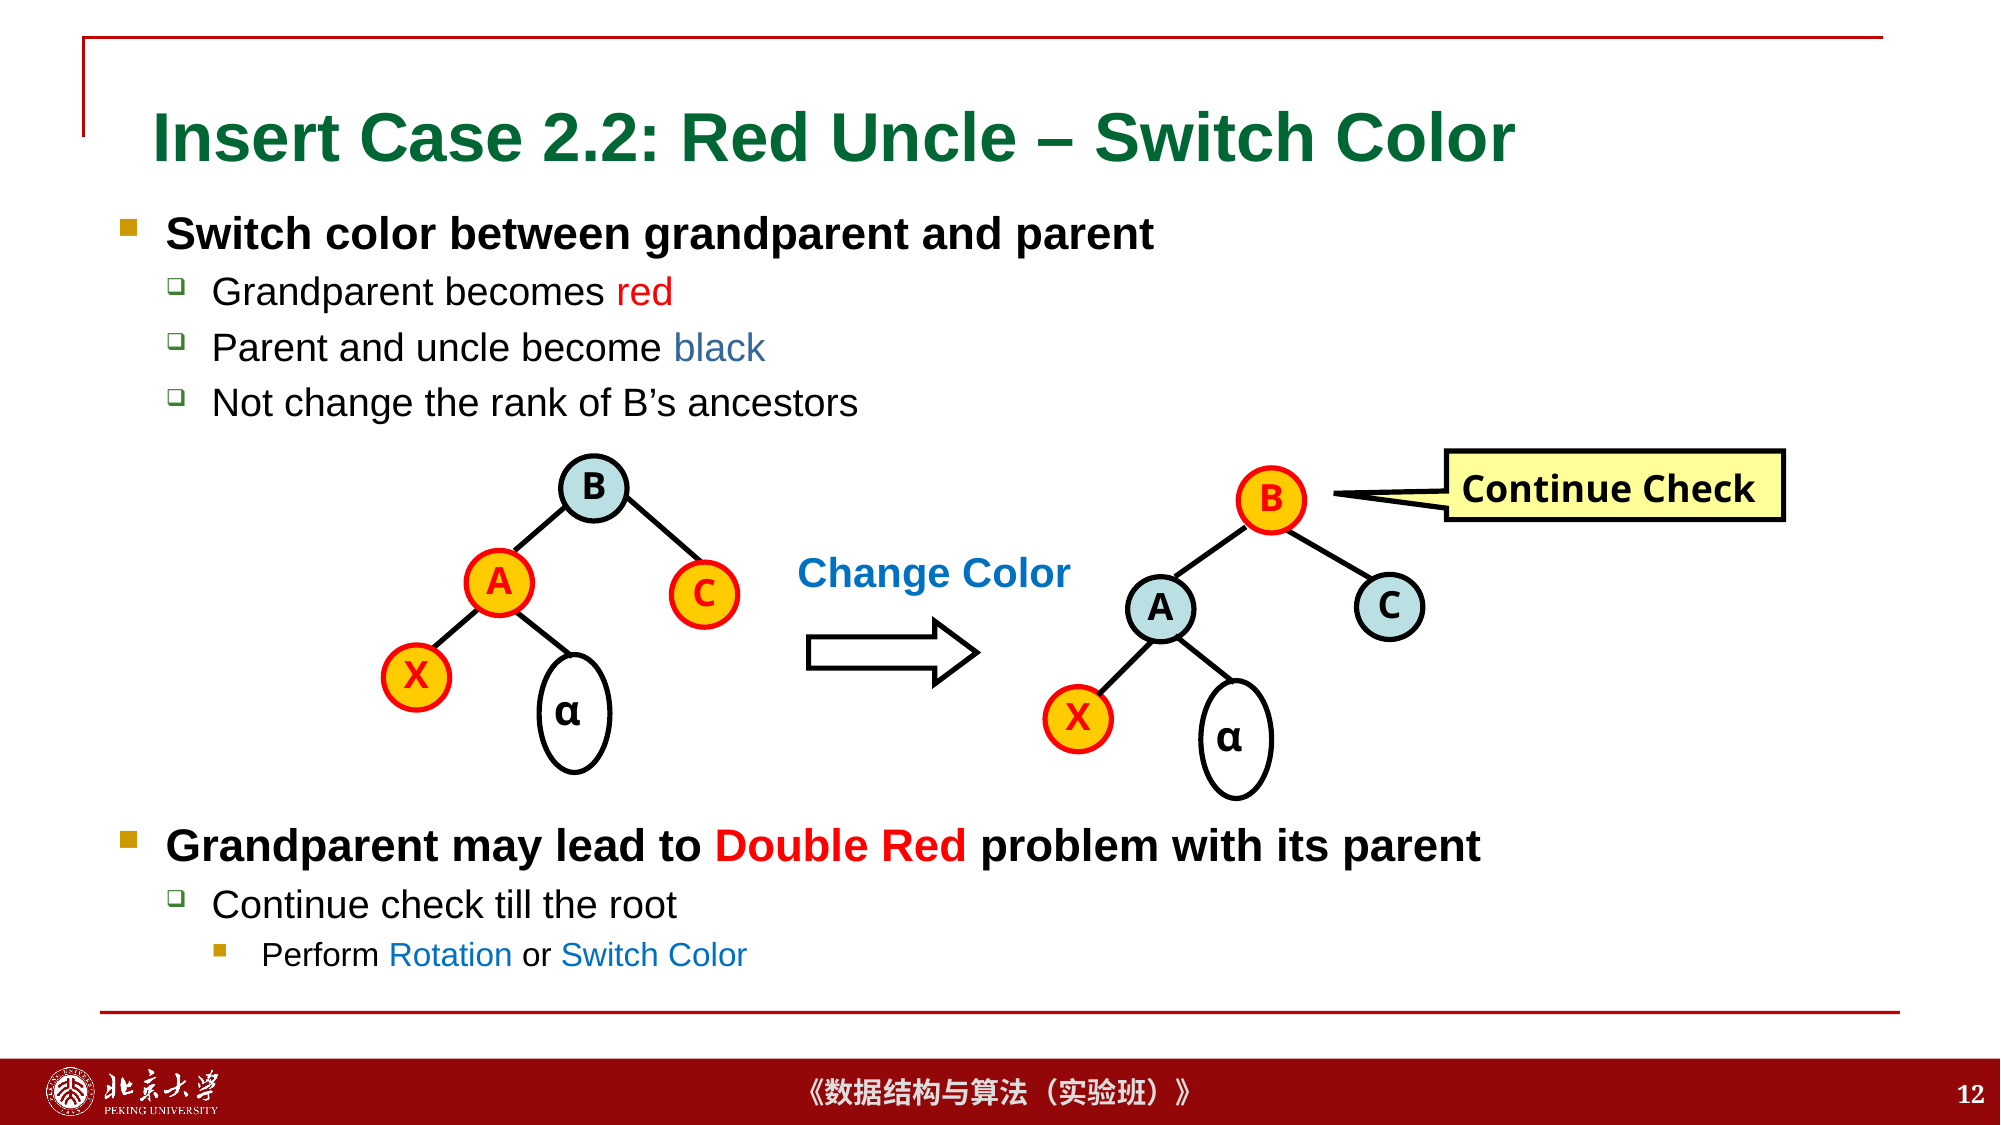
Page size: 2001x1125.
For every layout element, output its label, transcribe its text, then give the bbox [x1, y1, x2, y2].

text_box [1200, 680, 1272, 799]
text_box Change Color [782, 538, 1173, 605]
list Switch color between grandparent and parent Grandparent becomes red Parent and uncle become black Not change the rank of B’s ancestors Grandparent may lead to Double Red problem with its parent Continue check till the root Perform Rotation or Switch Color [102, 196, 1903, 988]
text_box [539, 654, 610, 773]
text_box α [539, 676, 546, 700]
text_box X [383, 644, 450, 711]
text_box C [671, 562, 738, 628]
text_box A [466, 550, 533, 616]
text_box X [1045, 686, 1112, 752]
title Insert Case 2.2: Red Uncle – Switch Color [137, 59, 1863, 196]
text_box C [1356, 574, 1423, 640]
text_box Continue Check [1333, 451, 1784, 520]
text_box α [1200, 702, 1208, 734]
slide_number 12 [1550, 1065, 2000, 1125]
picture [46, 1067, 218, 1116]
text_box B [560, 455, 628, 521]
text_box [808, 621, 977, 684]
text_box A [1127, 576, 1194, 642]
text_box B [1238, 467, 1305, 533]
